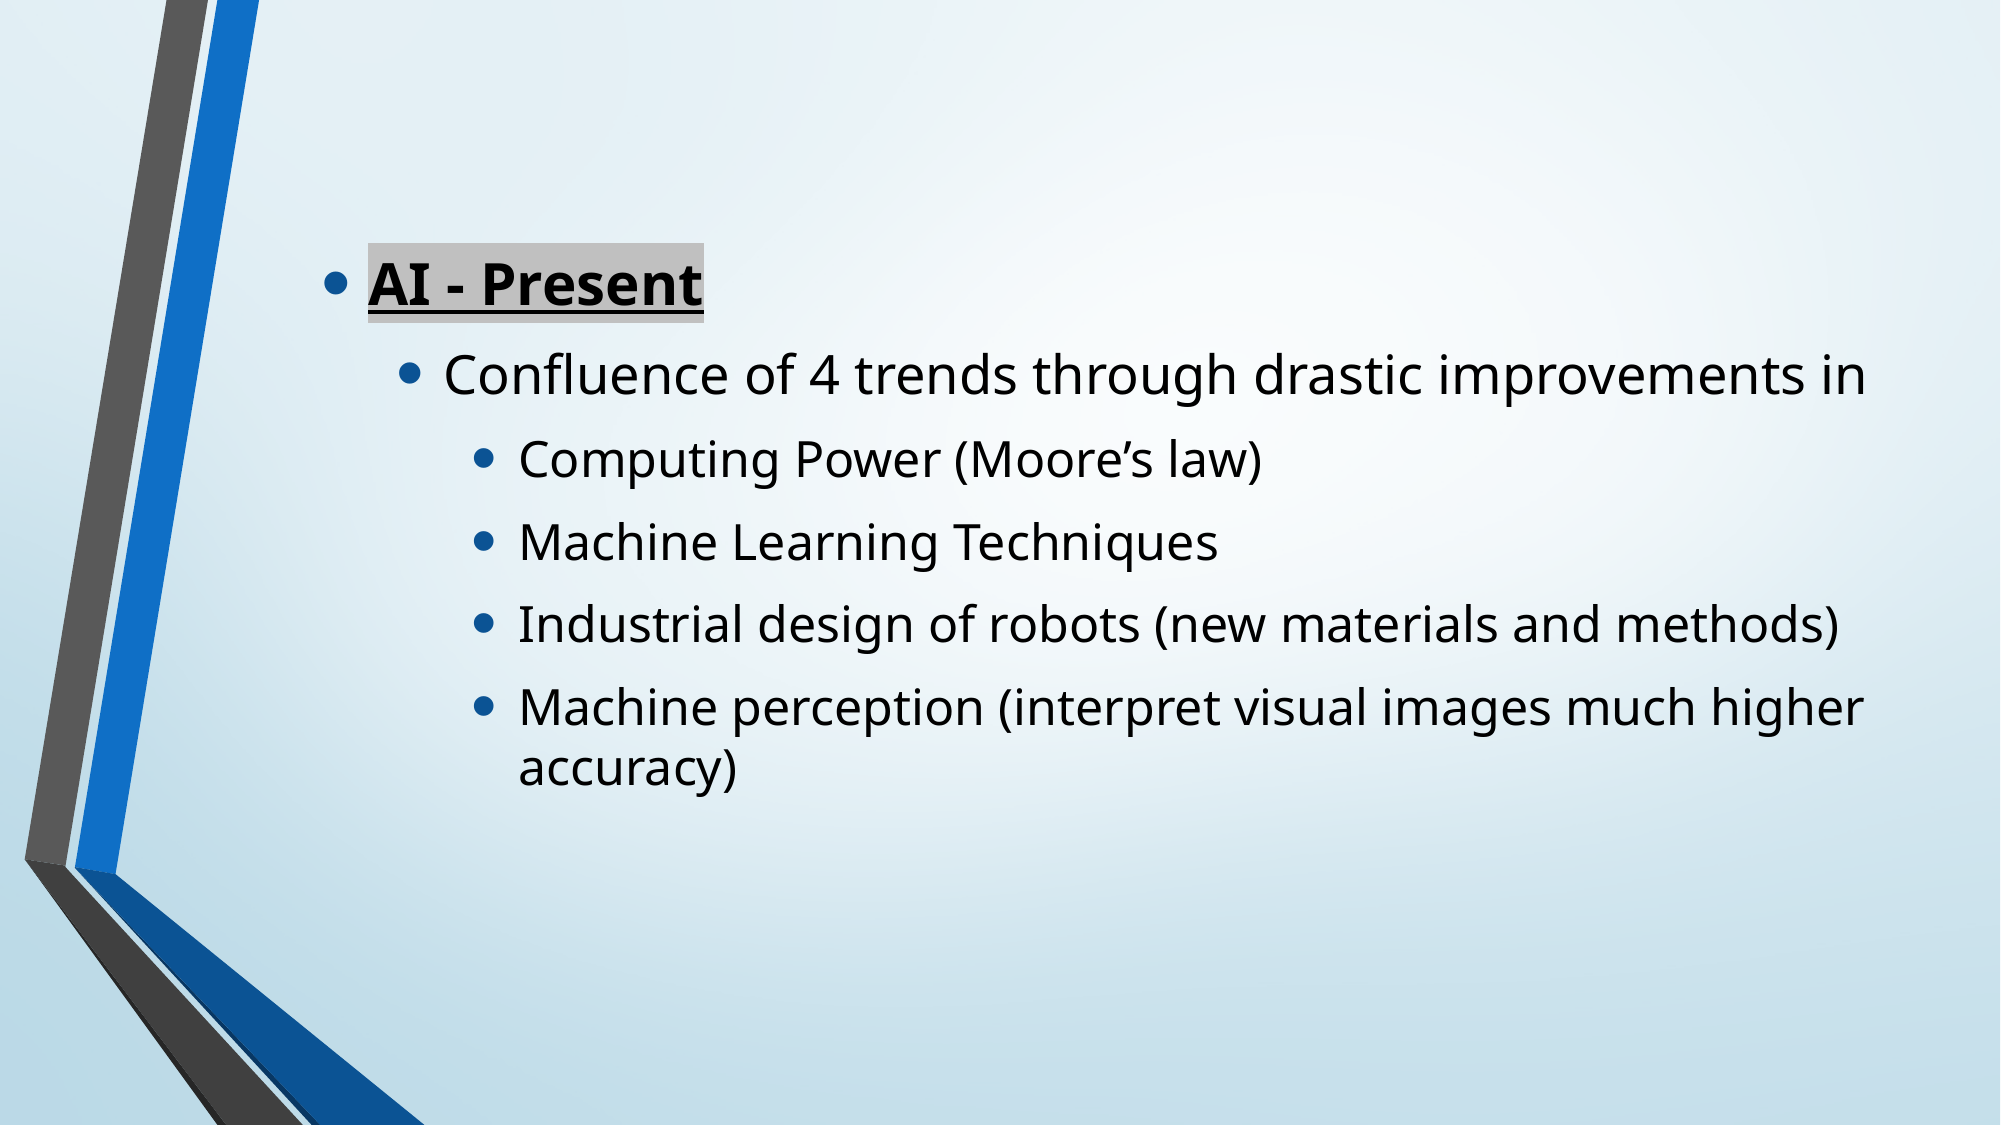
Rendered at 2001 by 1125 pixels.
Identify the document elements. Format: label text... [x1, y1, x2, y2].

list AI - Present Confluence of 4 trends through drastic improvements in Computing Power (Moore’s law) Machine Learning Techniques Industrial design of robots (new materials and methods) Machine perception (interpret visual images much higher accuracy) [306, 30, 2000, 1095]
